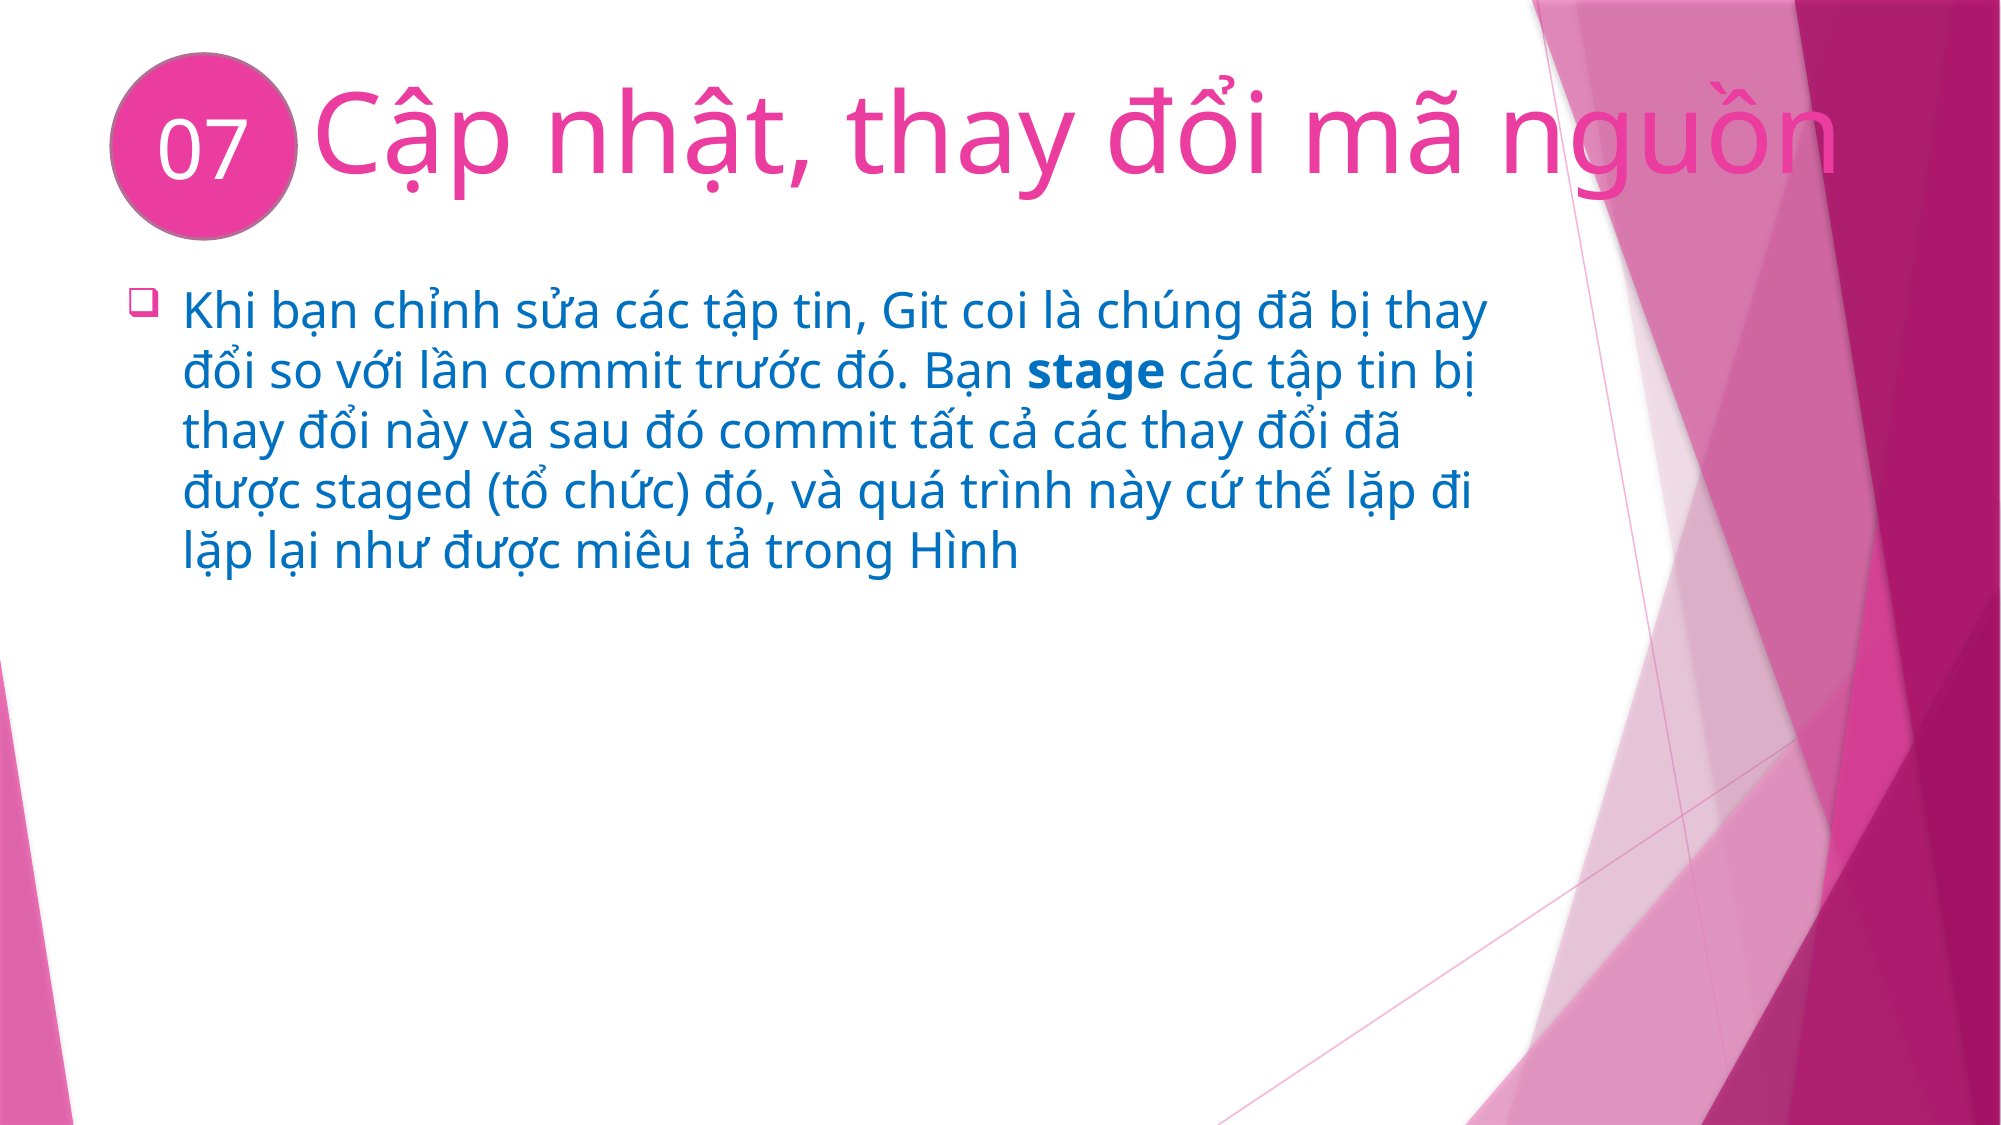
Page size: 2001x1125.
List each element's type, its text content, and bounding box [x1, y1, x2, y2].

list Khi bạn chỉnh sửa các tập tin, Git coi là chúng đã bị thay đổi so với lần commit trước đó. Bạn stage các tập tin bị thay đổi này và sau đó commit tất cả các thay đổi đã được staged (tổ chức) đó, và quá trình này cứ thế lặp đi lặp lại như được miêu tả trong Hình [111, 270, 1522, 950]
title Cập nhật, thay đổi mã nguồn [296, 53, 2000, 271]
text_box 07 [109, 52, 298, 241]
